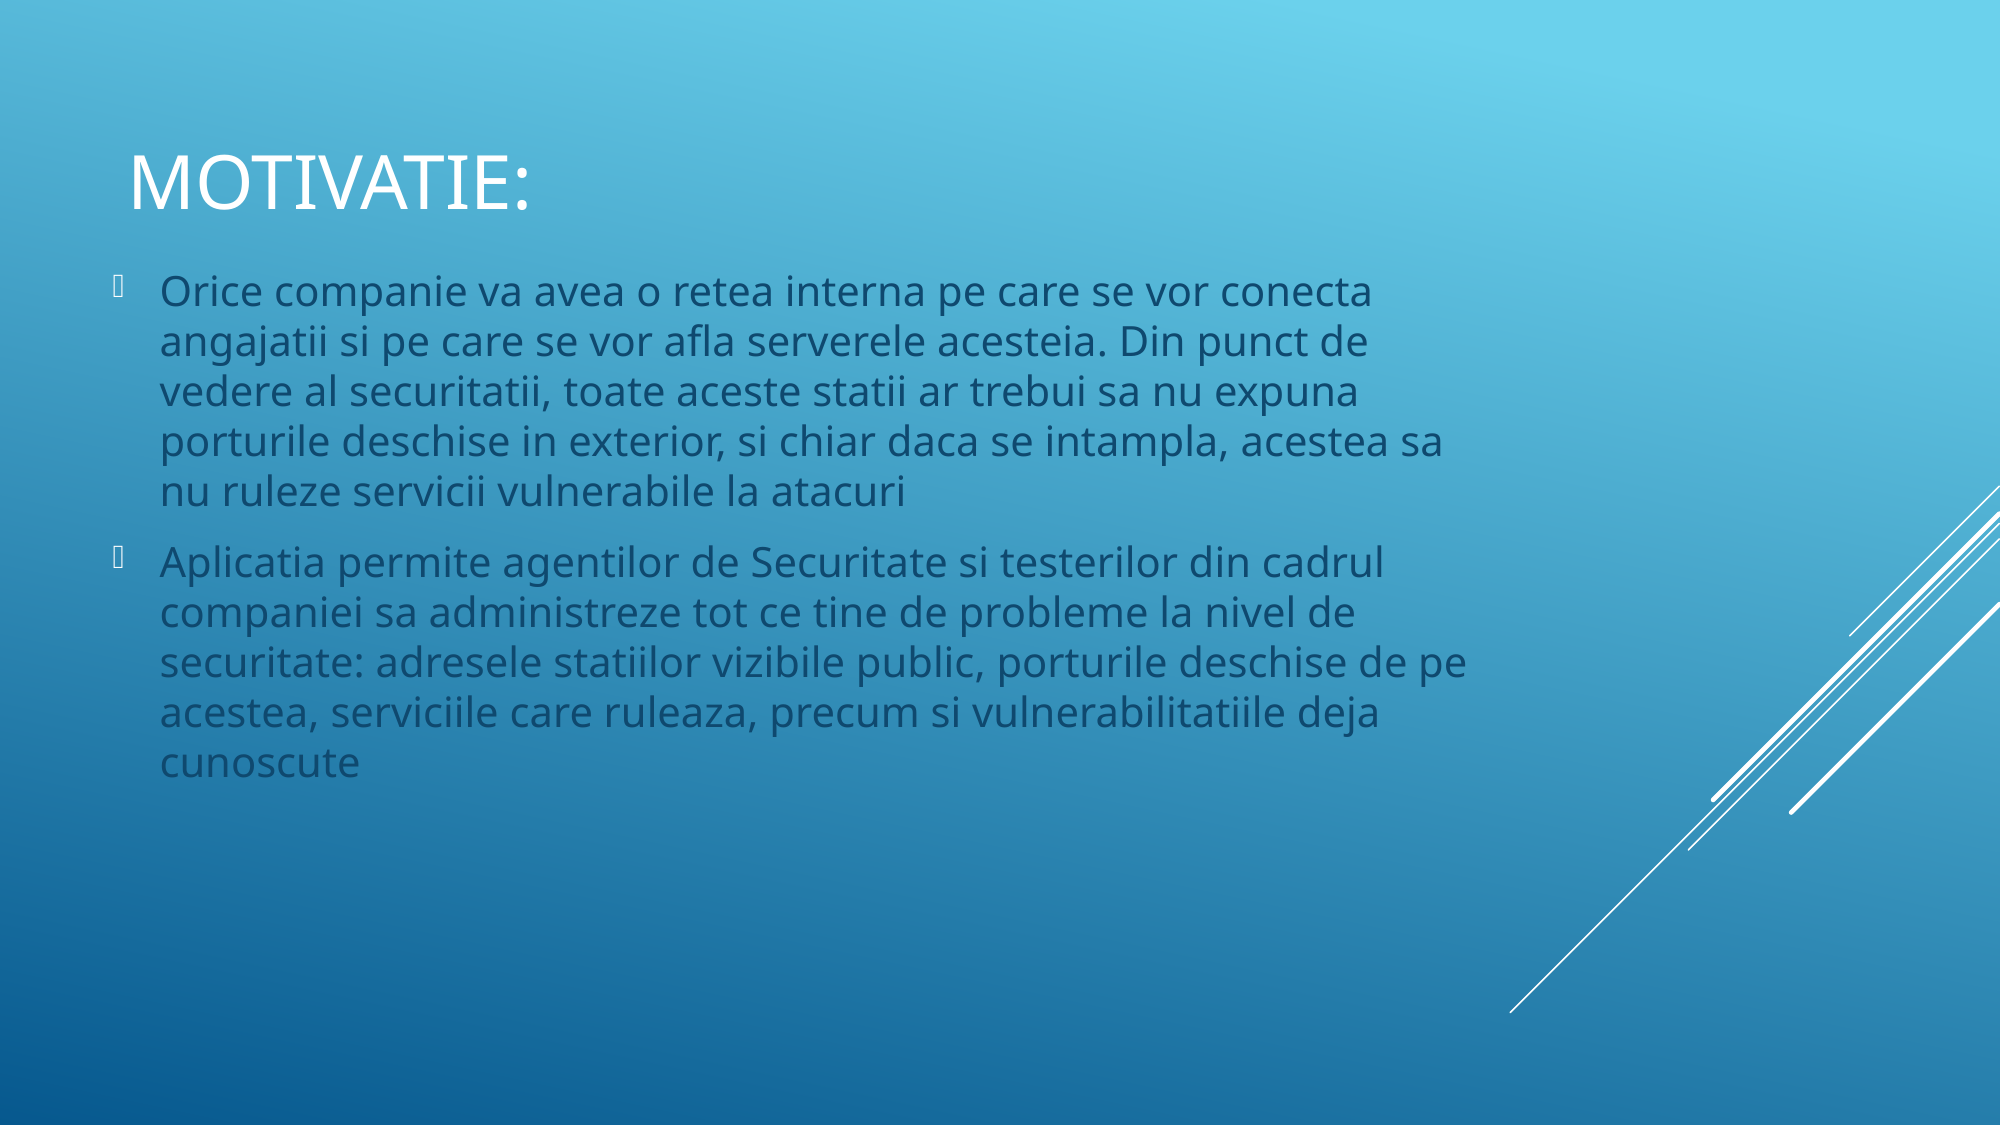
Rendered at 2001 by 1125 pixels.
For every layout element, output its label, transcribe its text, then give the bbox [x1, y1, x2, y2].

list Orice companie va avea o retea interna pe care se vor conecta angajatii si pe care se vor afla serverele acesteia. Din punct de vedere al securitatii, toate aceste statii ar trebui sa nu expuna porturile deschise in exterior, si chiar daca se intampla, acestea sa nu ruleze servicii vulnerabile la atacuri Aplicatia permite agentilor de Securitate si testerilor din cadrul companiei sa administreze tot ce tine de probleme la nivel de securitate: adresele statiilor vizibile public, porturile deschise de pe acestea, serviciile care ruleaza, precum si vulnerabilitatiile deja cunoscute [97, 247, 1498, 803]
title Motivatie: [112, 56, 1513, 304]
